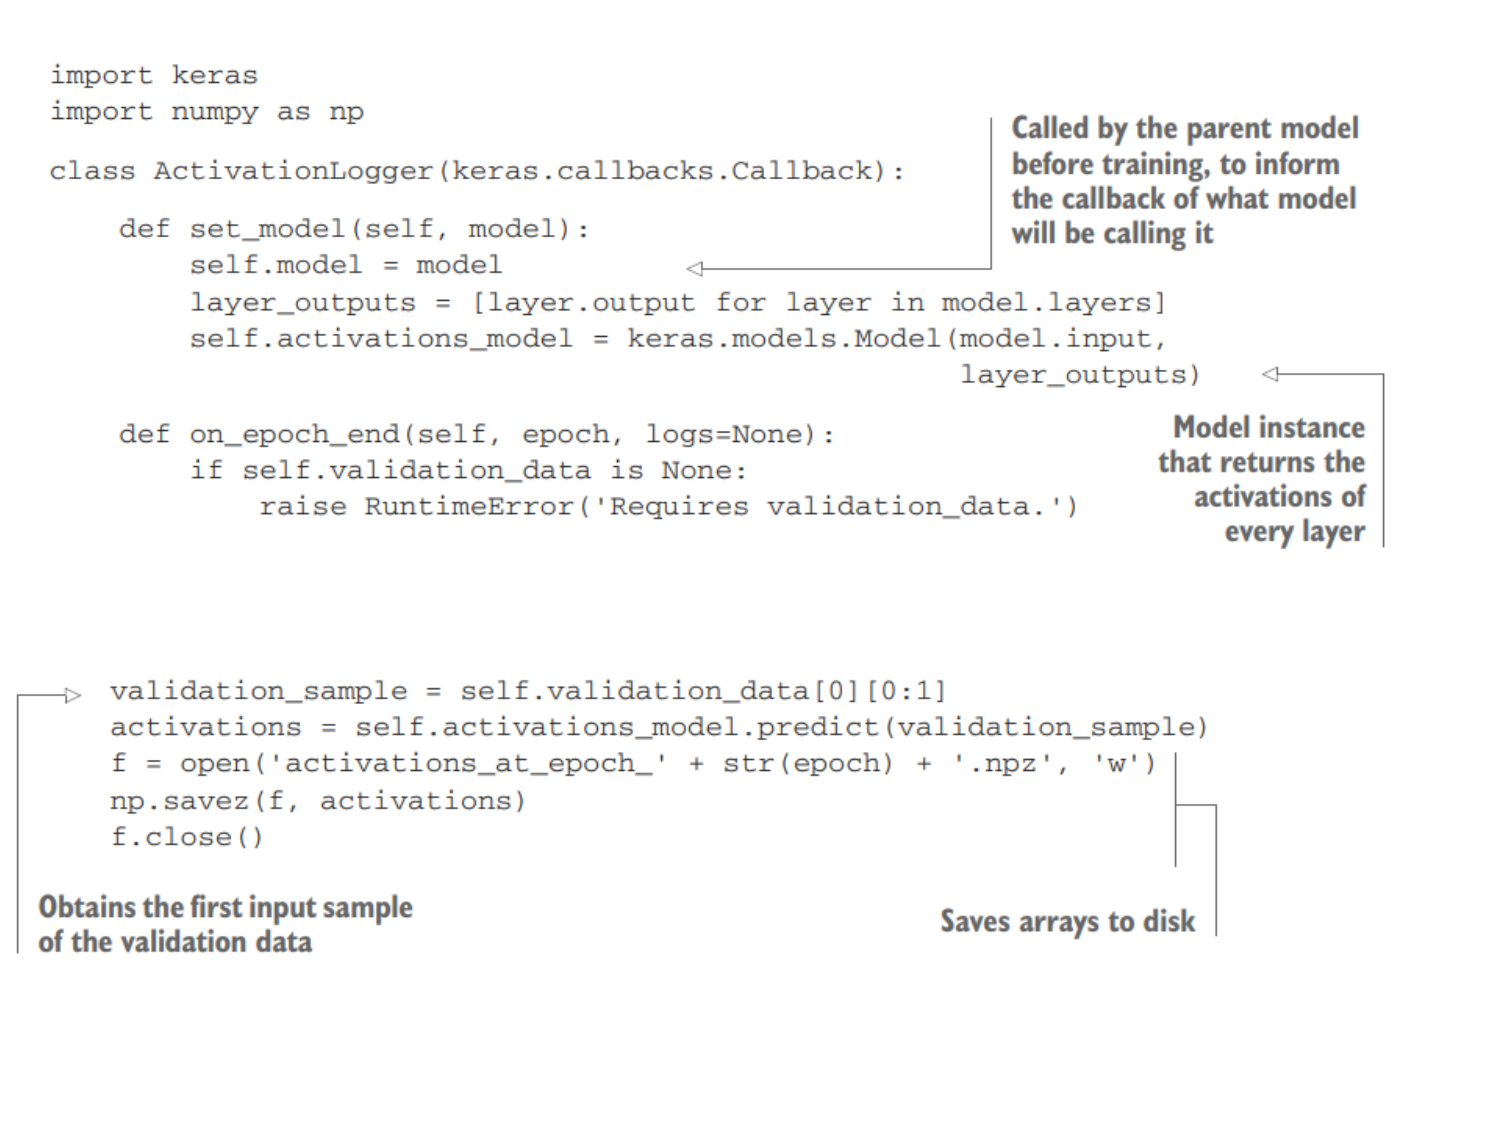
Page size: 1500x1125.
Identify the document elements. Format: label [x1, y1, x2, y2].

picture [37, 49, 1405, 568]
picture [0, 649, 1273, 982]
